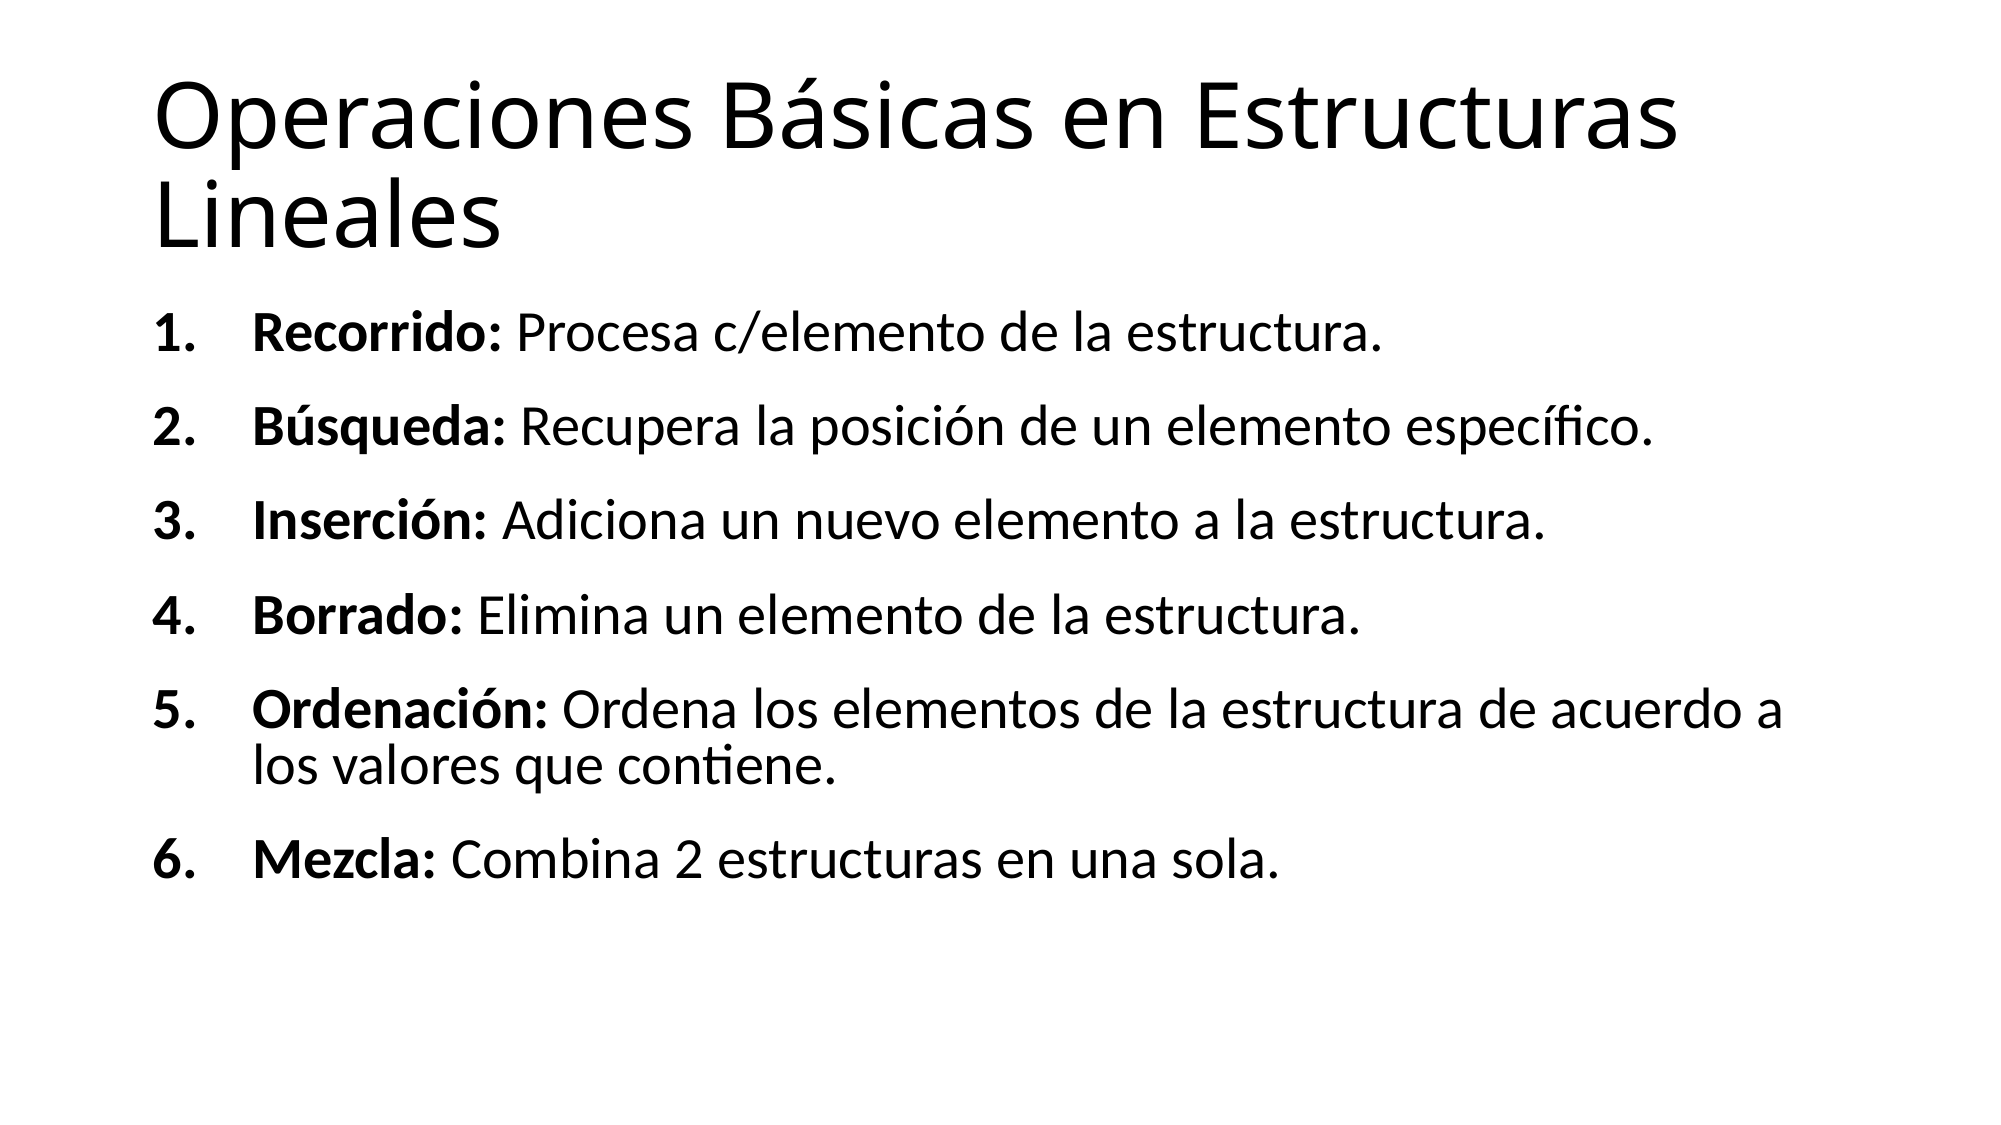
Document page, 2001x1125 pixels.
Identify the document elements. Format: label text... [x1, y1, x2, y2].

list Recorrido: Procesa c/elemento de la estructura. Búsqueda: Recupera la posición de un elemento específico. Inserción: Adiciona un nuevo elemento a la estructura. Borrado: Elimina un elemento de la estructura. Ordenación: Ordena los elementos de la estructura de acuerdo a los valores que contiene. Mezcla: Combina 2 estructuras en una sola. [137, 299, 1863, 1014]
title Operaciones Básicas en Estructuras Lineales [137, 59, 1863, 278]
